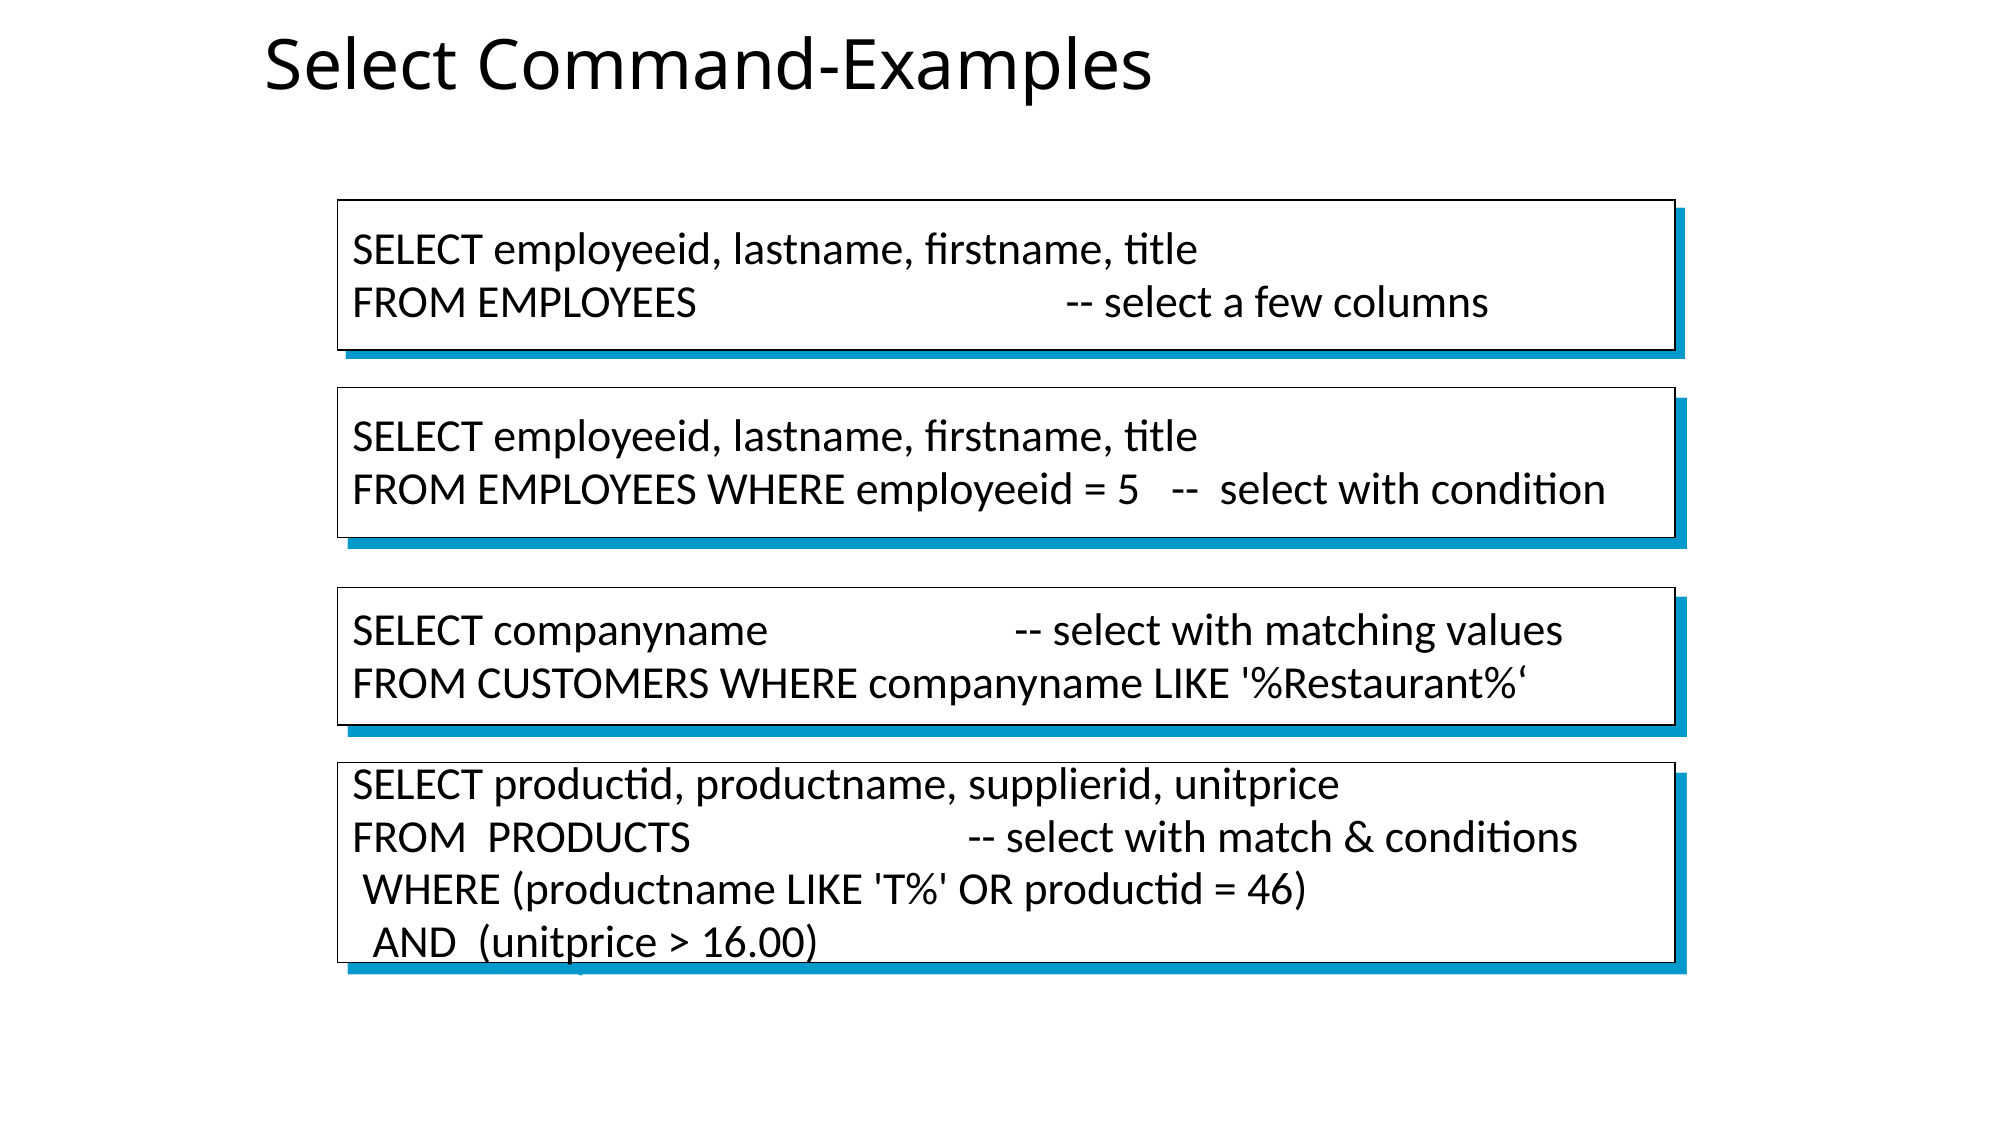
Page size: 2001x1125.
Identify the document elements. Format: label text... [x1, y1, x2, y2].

text_box SELECT employeeid, lastname, firstname, title FROM EMPLOYEES WHERE employeeid = 5 -- select with condition [337, 387, 1675, 538]
text_box SELECT companyname -- select with matching values FROM CUSTOMERS WHERE companyname LIKE '%Restaurant%‘ [337, 587, 1675, 725]
text_box SELECT employeeid, lastname, firstname, title FROM EMPLOYEES -- select a few columns [337, 199, 1675, 350]
title Select Command-Examples [249, 21, 1491, 113]
text_box SELECT productid, productname, supplierid, unitprice FROM PRODUCTS -- select with match & conditions WHERE (productname LIKE 'T%' OR productid = 46) AND (unitprice > 16.00) [337, 762, 1675, 963]
